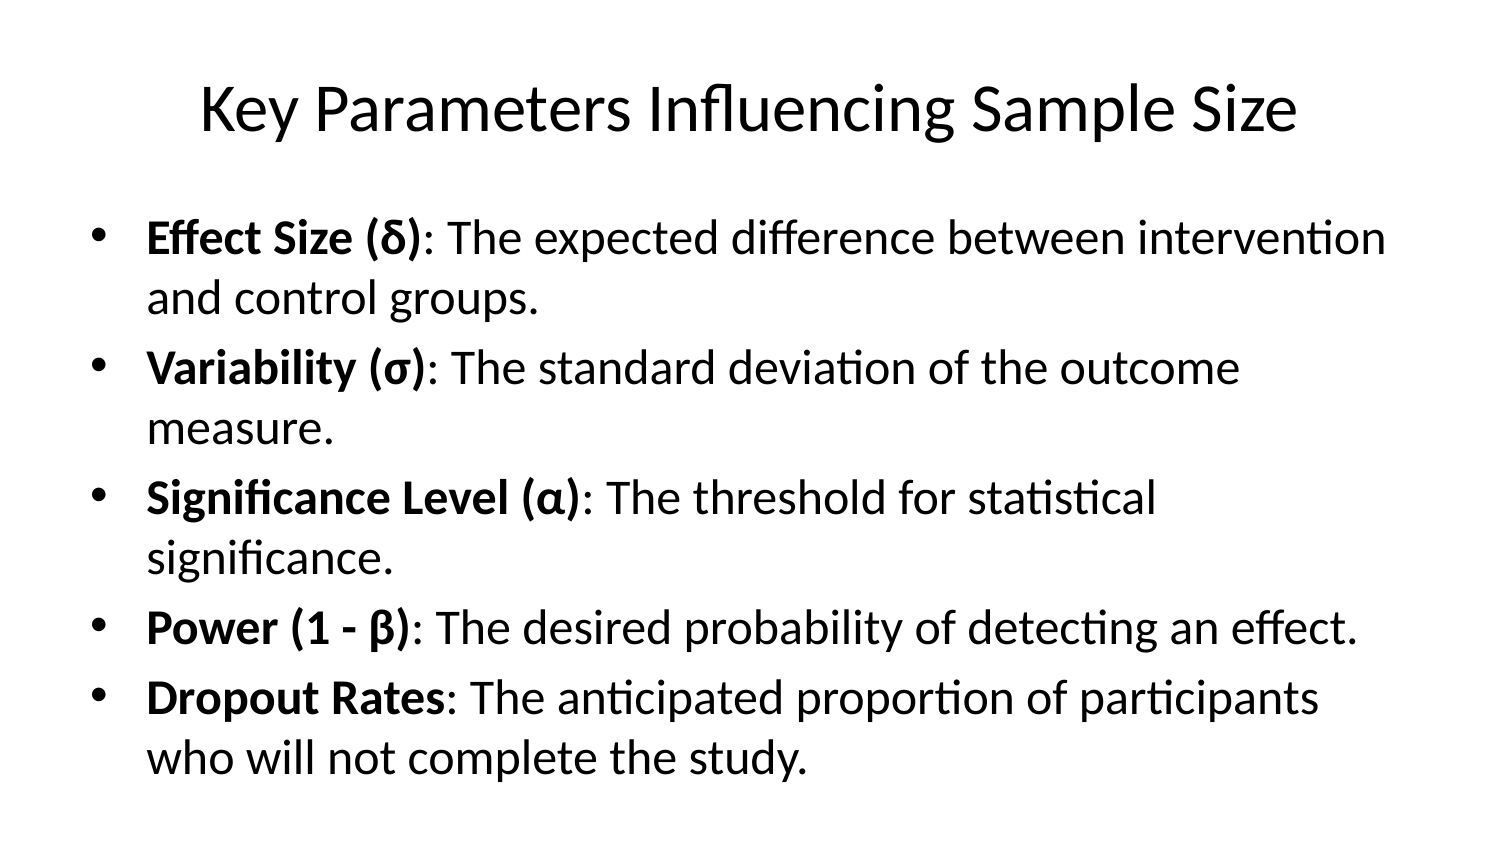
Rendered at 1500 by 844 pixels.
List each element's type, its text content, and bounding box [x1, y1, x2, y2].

title Key Parameters Influencing Sample Size [75, 33, 1425, 175]
list Effect Size (δ): The expected difference between intervention and control groups. Variability (σ): The standard deviation of the outcome measure. Significance Level (α): The threshold for statistical significance. Power (1 - β): The desired probability of detecting an effect. Dropout Rates: The anticipated proportion of participants who will not complete the study. [75, 196, 1425, 754]
